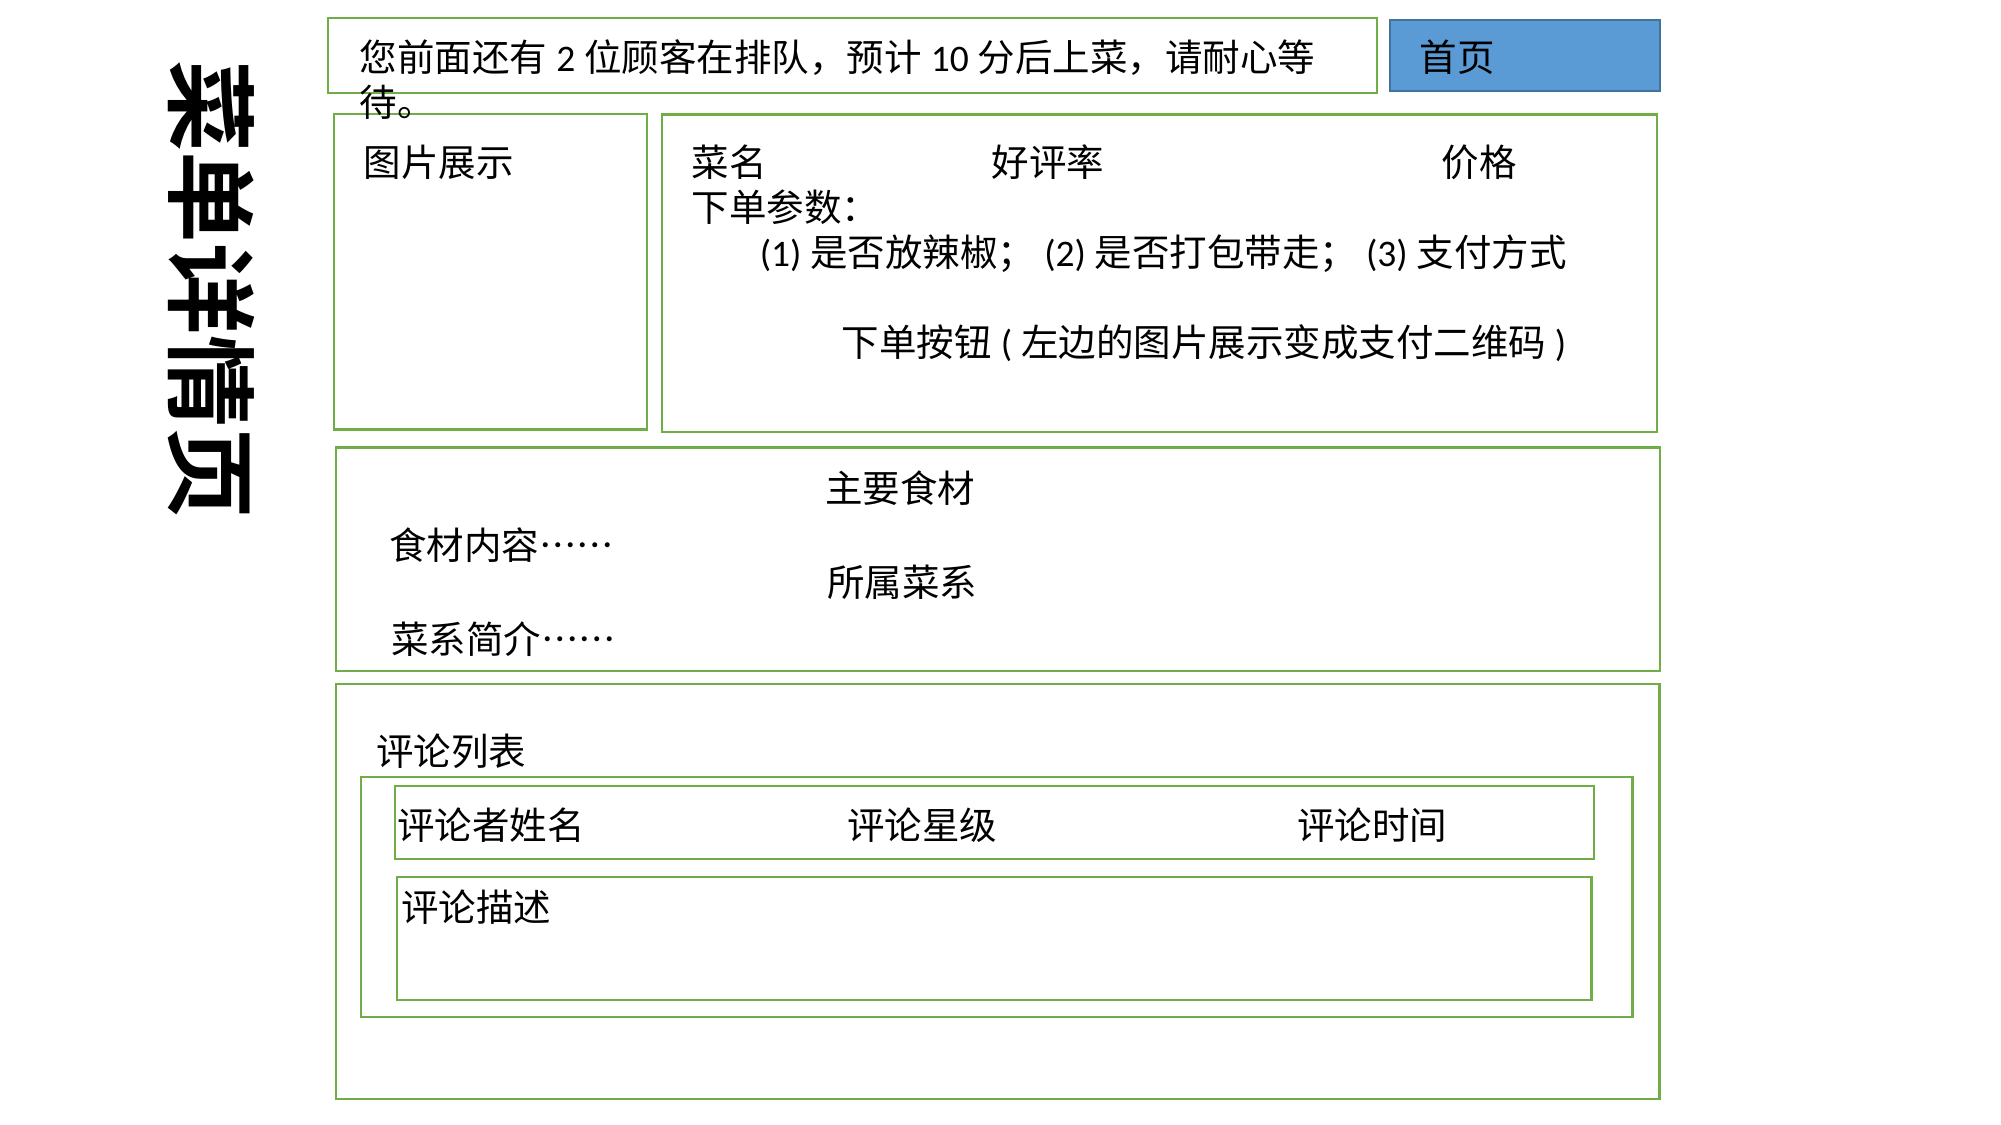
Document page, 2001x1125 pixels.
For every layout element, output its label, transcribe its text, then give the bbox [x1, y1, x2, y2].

text_box [394, 855, 1595, 860]
text_box 所属菜系 [812, 551, 1164, 608]
text_box 您前面还有2位顾客在排队，预计10分后上菜，请耐心等待。 [345, 26, 1358, 132]
text_box [327, 17, 1378, 94]
text_box 评论者姓名 评论星级 评论时间 [382, 794, 1607, 855]
text_box 食材内容…… [374, 514, 1619, 575]
text_box [333, 113, 648, 431]
text_box [335, 446, 1661, 672]
text_box [335, 683, 1661, 1100]
text_box 评论列表 [361, 720, 1634, 776]
text_box 菜系简介…… [376, 608, 1621, 668]
text_box [661, 113, 1658, 433]
text_box [1389, 19, 1661, 92]
text_box 首页 [1405, 26, 1643, 87]
text_box 菜名 好评率 价格 下单参数： (1)是否放辣椒；(2)是否打包带走；(3)支付方式 下单按钮(左边的图片展示变成支付二维码) [677, 131, 1636, 372]
text_box 菜单详情页 [135, 45, 276, 972]
text_box [394, 785, 1595, 794]
text_box 主要食材 [810, 457, 1162, 514]
text_box [396, 937, 1593, 1001]
text_box 图片展示 [348, 132, 632, 192]
text_box [360, 776, 1634, 1018]
text_box 评论描述 [386, 876, 1597, 937]
